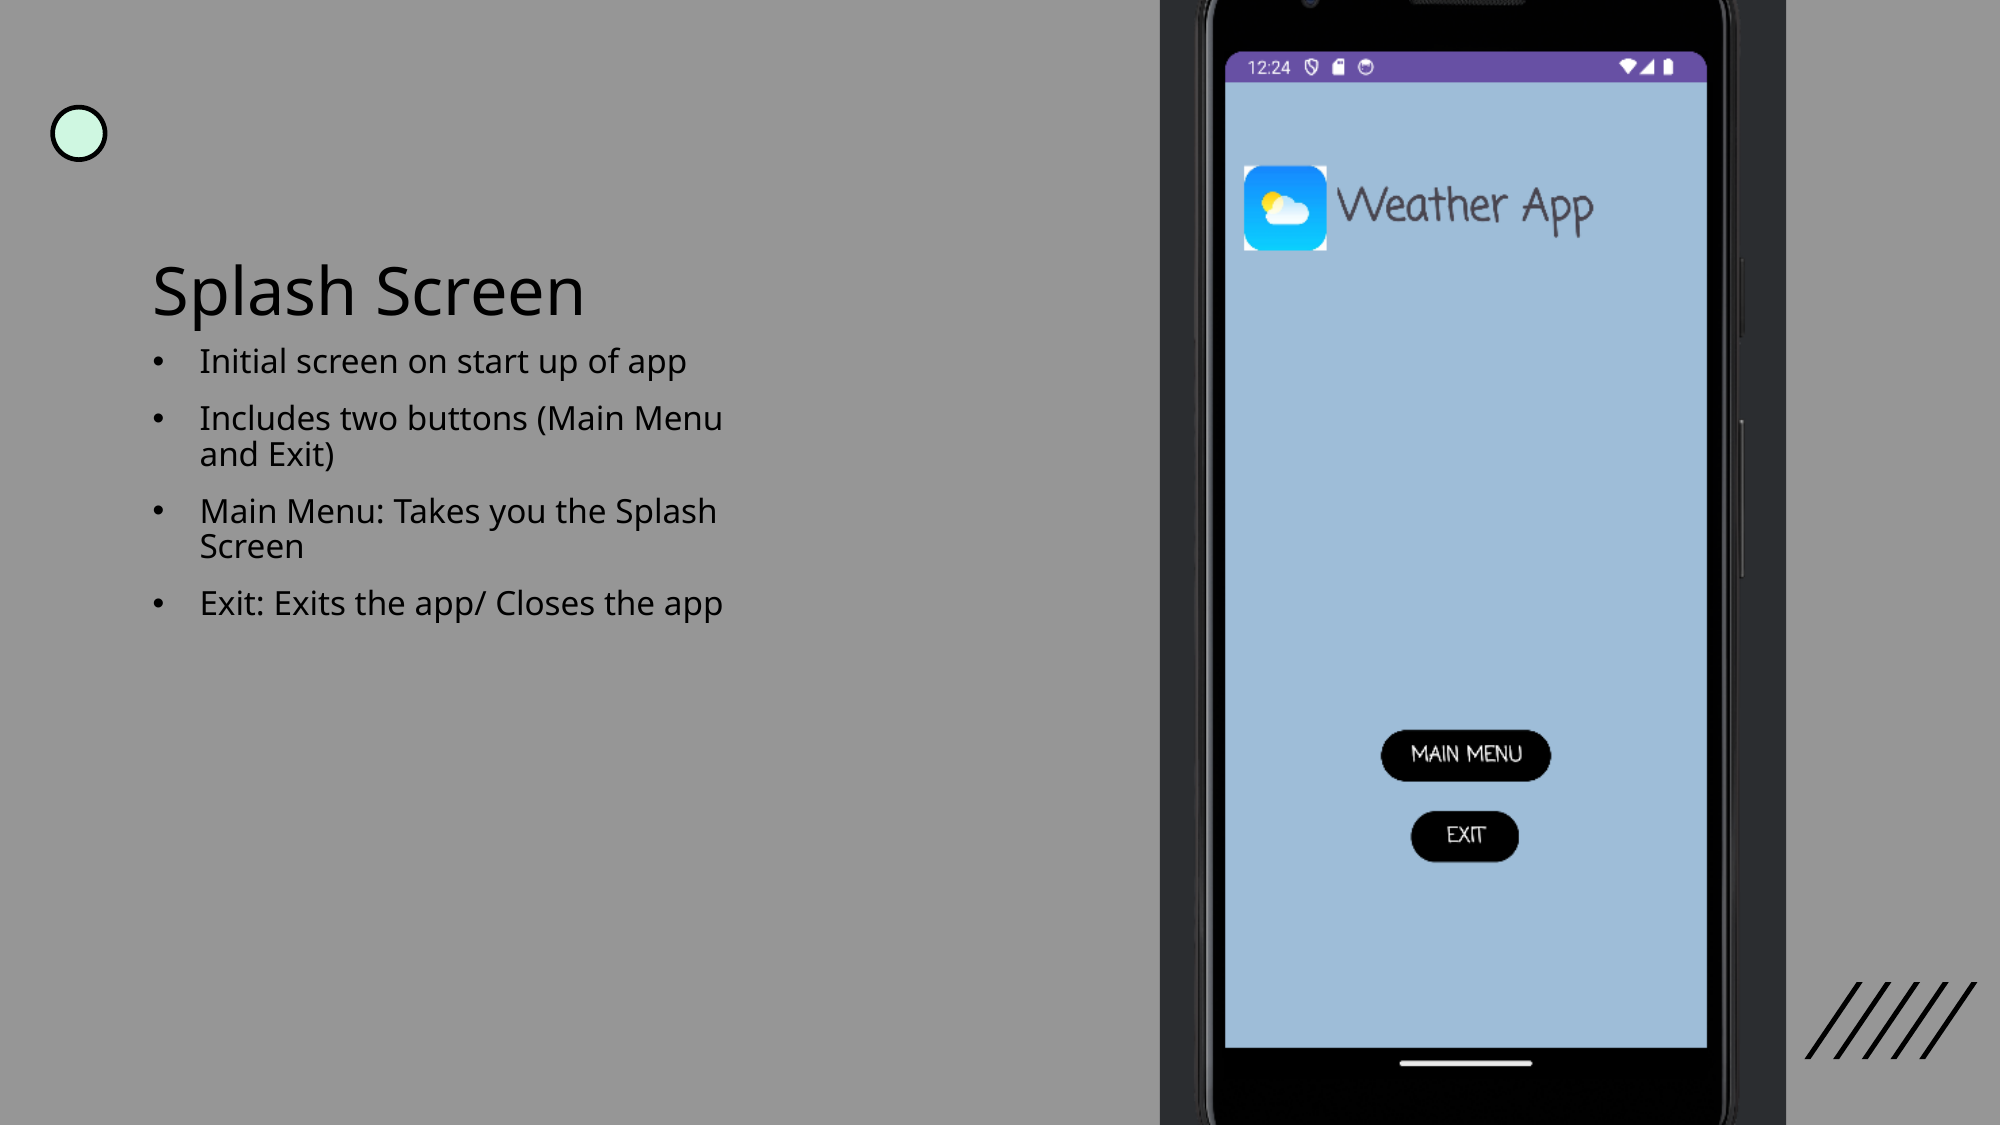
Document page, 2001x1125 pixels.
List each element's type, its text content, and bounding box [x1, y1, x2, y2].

list Initial screen on start up of app Includes two buttons (Main Menu and Exit) Main Menu: Takes you the Splash Screen Exit: Exits the app/ Closes the app [137, 337, 783, 963]
title Splash Screen [137, 75, 783, 337]
picture [1159, 0, 1787, 1125]
